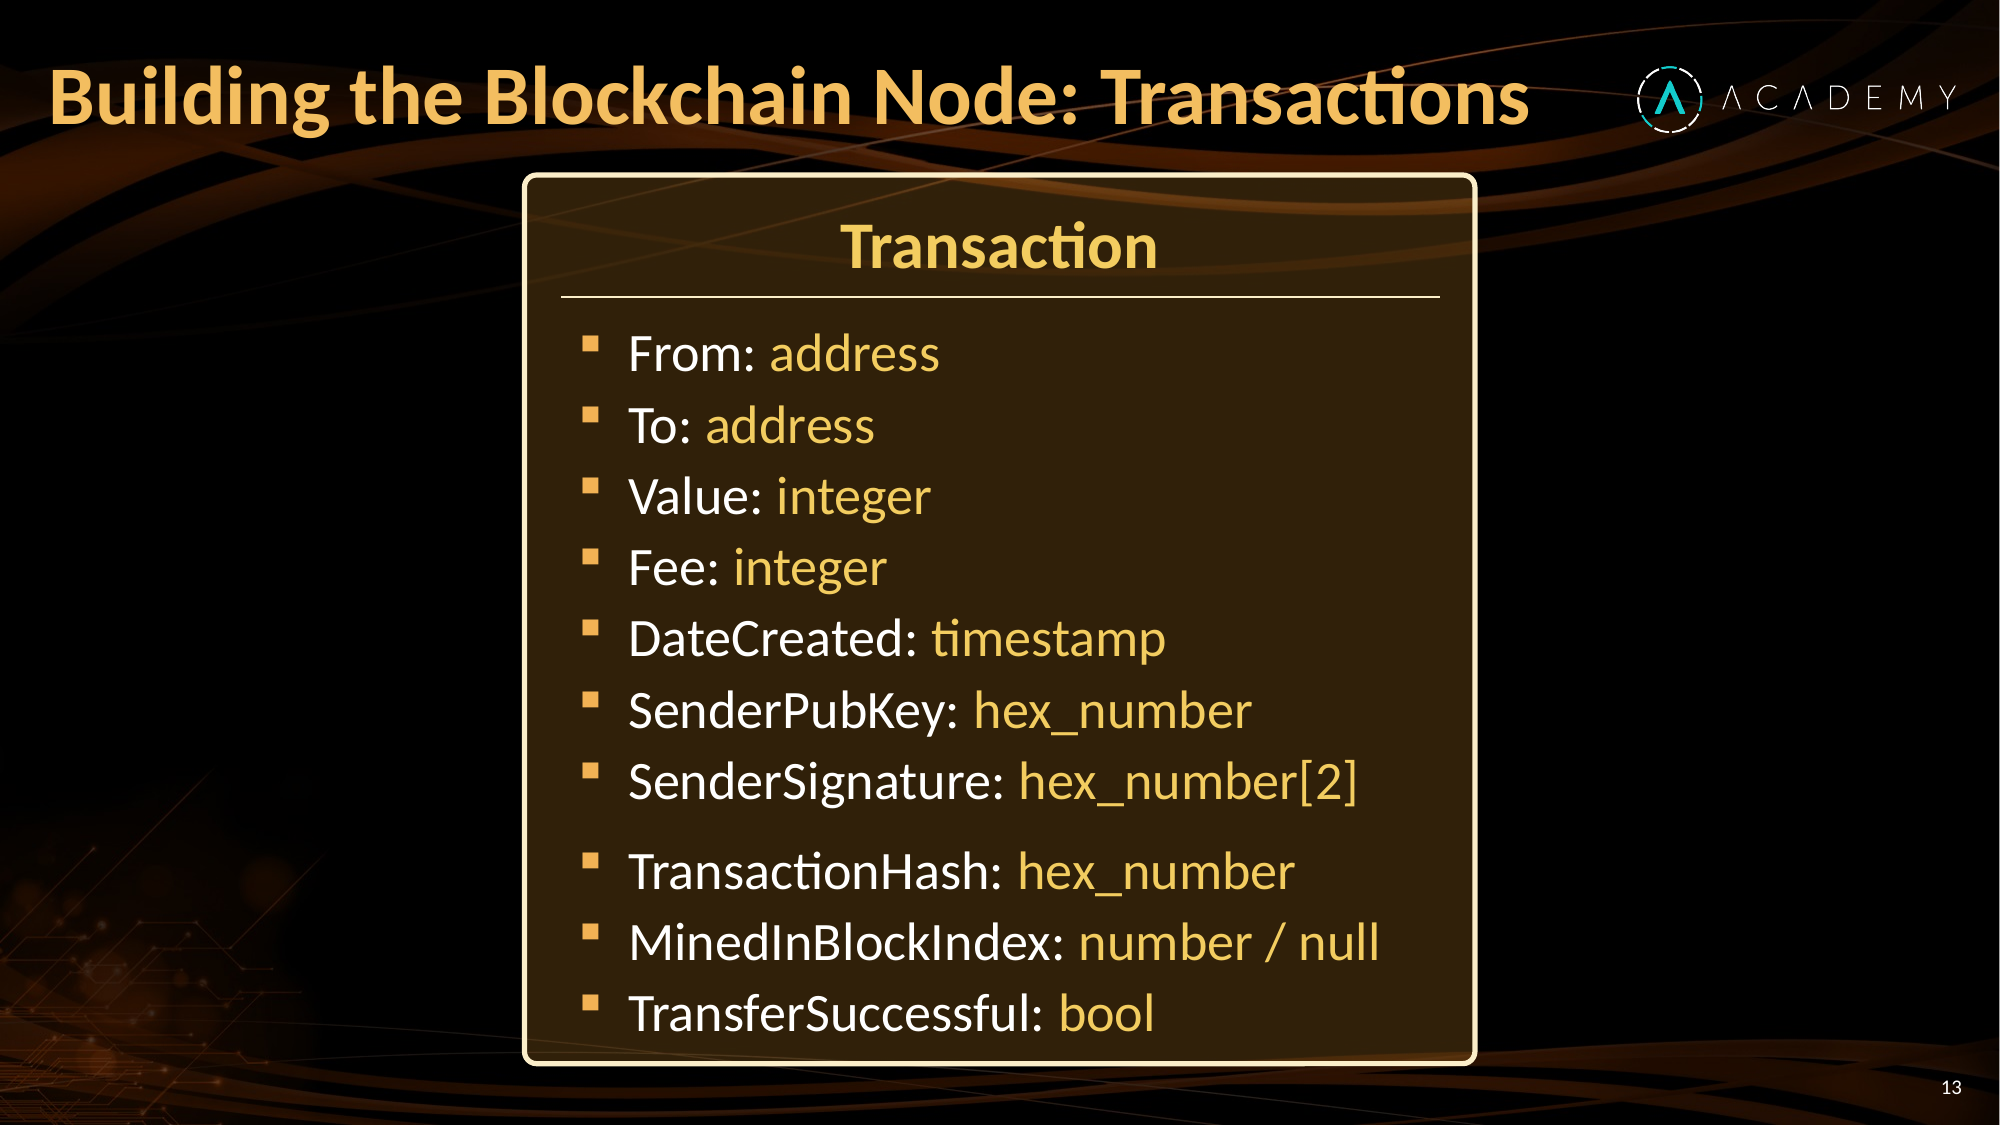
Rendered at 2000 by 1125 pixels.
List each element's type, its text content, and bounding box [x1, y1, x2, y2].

title Building the Blockchain Node: Transactions [30, 6, 1602, 189]
picture [0, 0, 2000, 1125]
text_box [524, 174, 1475, 1064]
slide_number 13 [1897, 1070, 1968, 1103]
